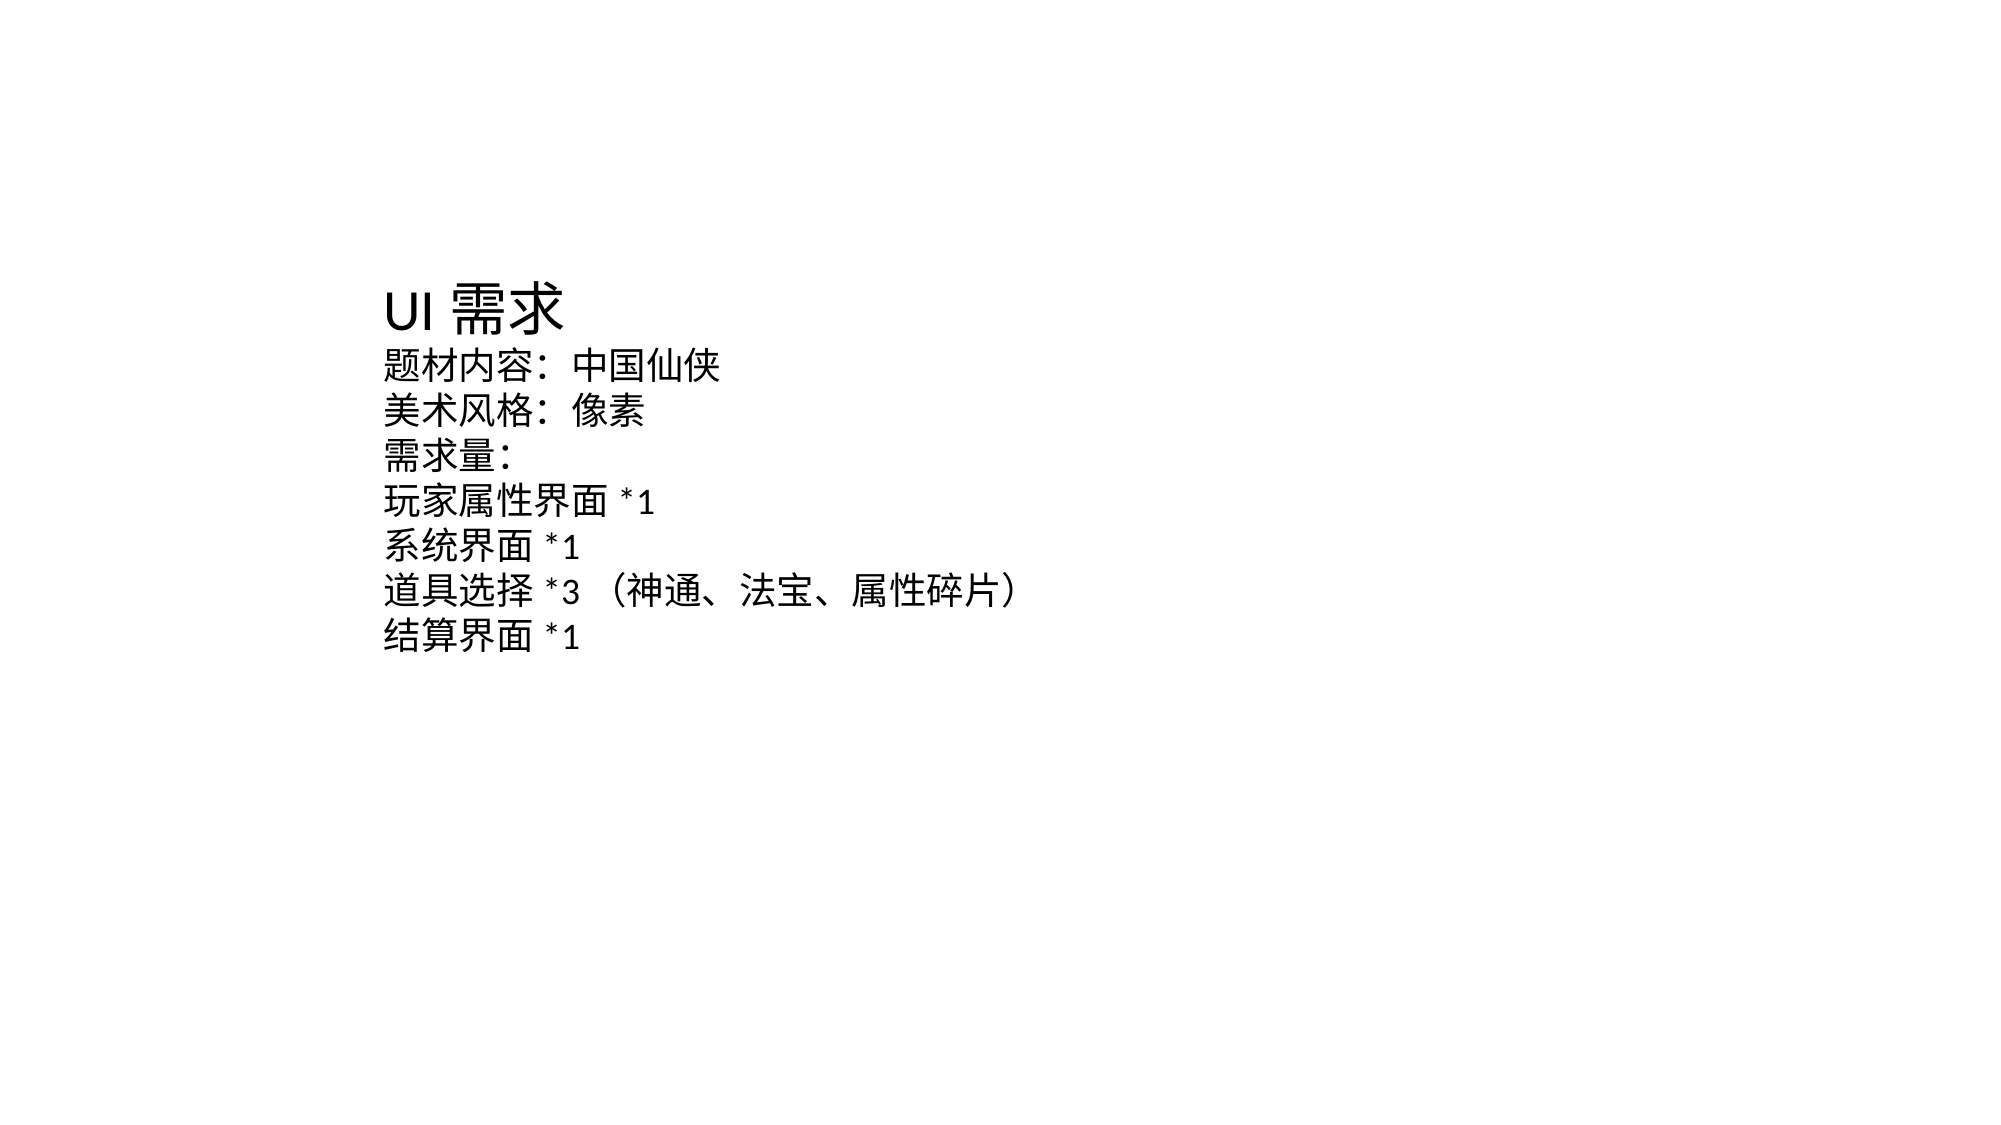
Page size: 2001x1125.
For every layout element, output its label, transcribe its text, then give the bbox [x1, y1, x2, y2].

text_box UI需求 题材内容：中国仙侠 美术风格：像素 需求量： 玩家属性界面*1 系统界面*1 道具选择*3（神通、法宝、属性碎片） 结算界面*1 [368, 264, 1613, 665]
